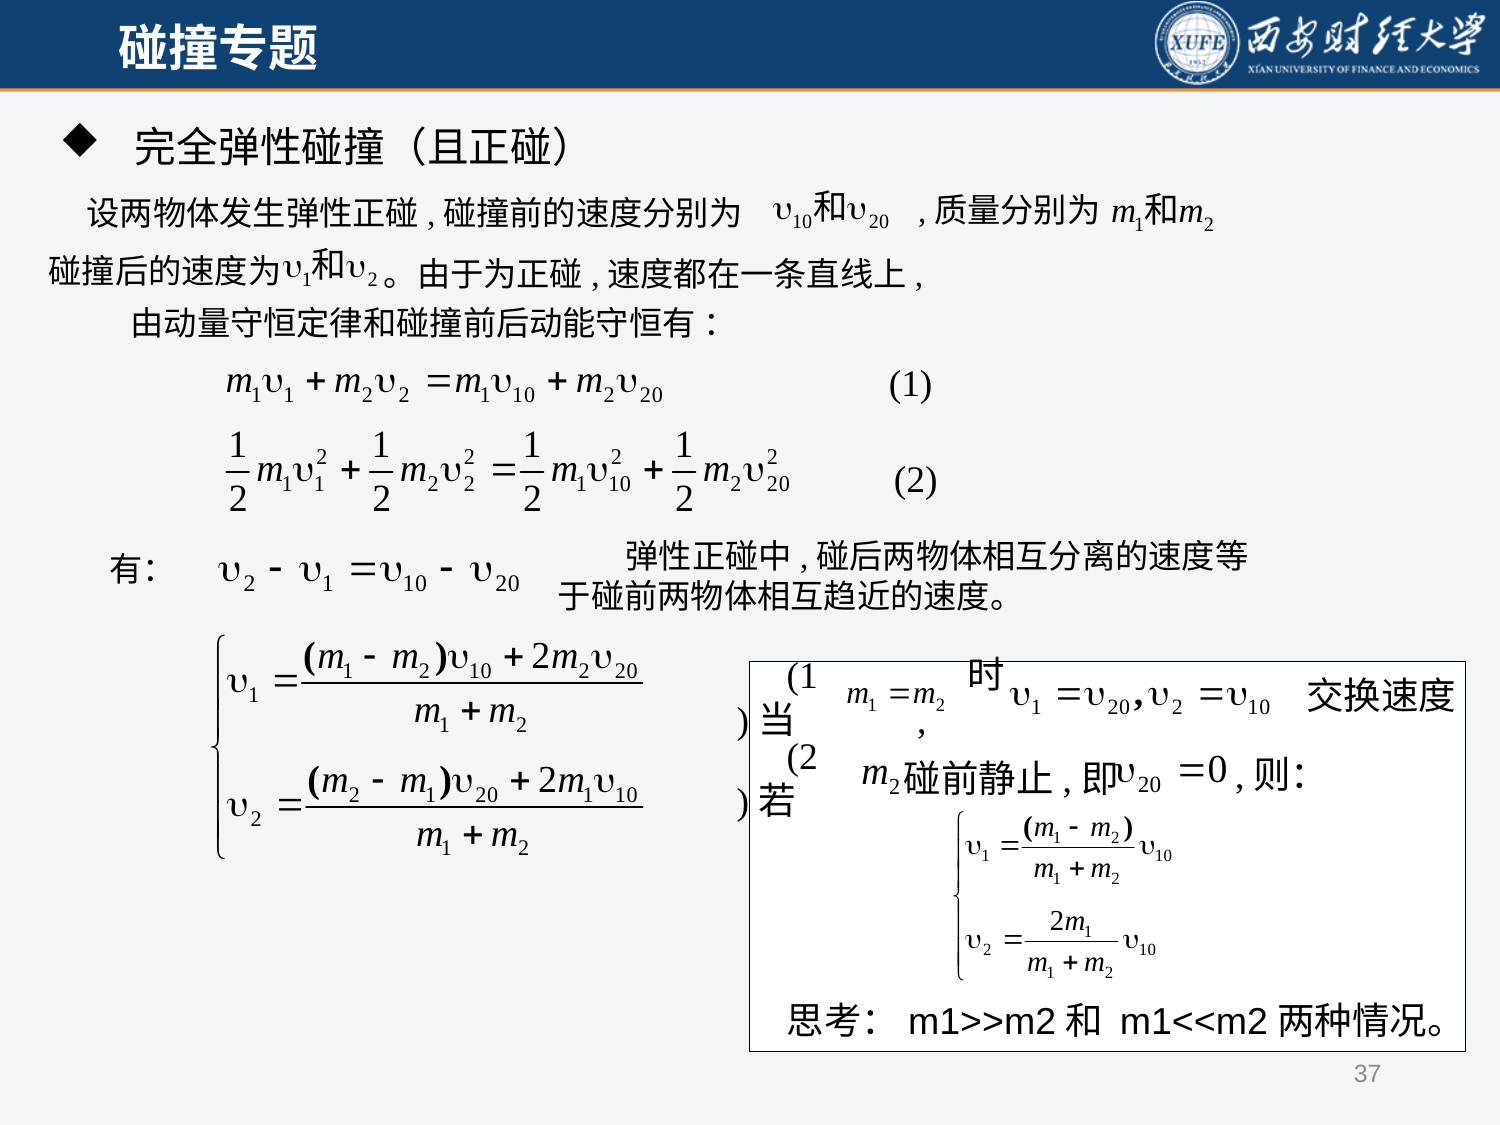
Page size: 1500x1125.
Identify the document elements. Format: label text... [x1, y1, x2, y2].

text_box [946, 806, 1181, 986]
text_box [202, 626, 650, 869]
text_box 。由于为正碰,速度都在一条直线上, [368, 245, 1011, 301]
text_box [749, 661, 1466, 1052]
text_box 碰前静止,即 [888, 747, 1134, 808]
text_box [219, 354, 686, 412]
text_box 完全弹性碰撞（且正碰） [44, 112, 1397, 178]
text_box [1004, 667, 1277, 724]
text_box (2)若 [721, 747, 843, 808]
text_box 交换速度 [1291, 664, 1472, 725]
text_box 时, [902, 665, 998, 726]
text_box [855, 745, 907, 801]
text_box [212, 540, 526, 603]
text_box 有： [26, 541, 187, 596]
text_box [841, 671, 950, 717]
text_box 由动量守恒定律和碰撞前后动能守恒有 ： [115, 294, 752, 350]
text_box 思考：m1>>m2和 m1<<m2两种情况。 [771, 989, 1480, 1050]
text_box 弹性正碰中,碰后两物体相互分离的速度等于碰前两物体相互趋近的速度。 [543, 527, 1294, 623]
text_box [1107, 743, 1234, 803]
text_box (2) [811, 446, 1032, 507]
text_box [768, 185, 909, 238]
text_box 碰撞后的速度为 [33, 243, 368, 298]
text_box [1105, 187, 1234, 238]
text_box (1) [589, 351, 1032, 446]
text_box (1)当 [721, 665, 843, 726]
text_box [277, 242, 397, 293]
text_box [219, 420, 811, 521]
text_box 设两物体发生弹性正碰,碰撞前的速度分别为 [33, 184, 1011, 240]
slide_number 37 [1334, 1050, 1397, 1103]
text_box ,质量分别为 [903, 182, 1198, 237]
text_box ,则： [1219, 743, 1352, 804]
picture [1154, 1, 1486, 85]
